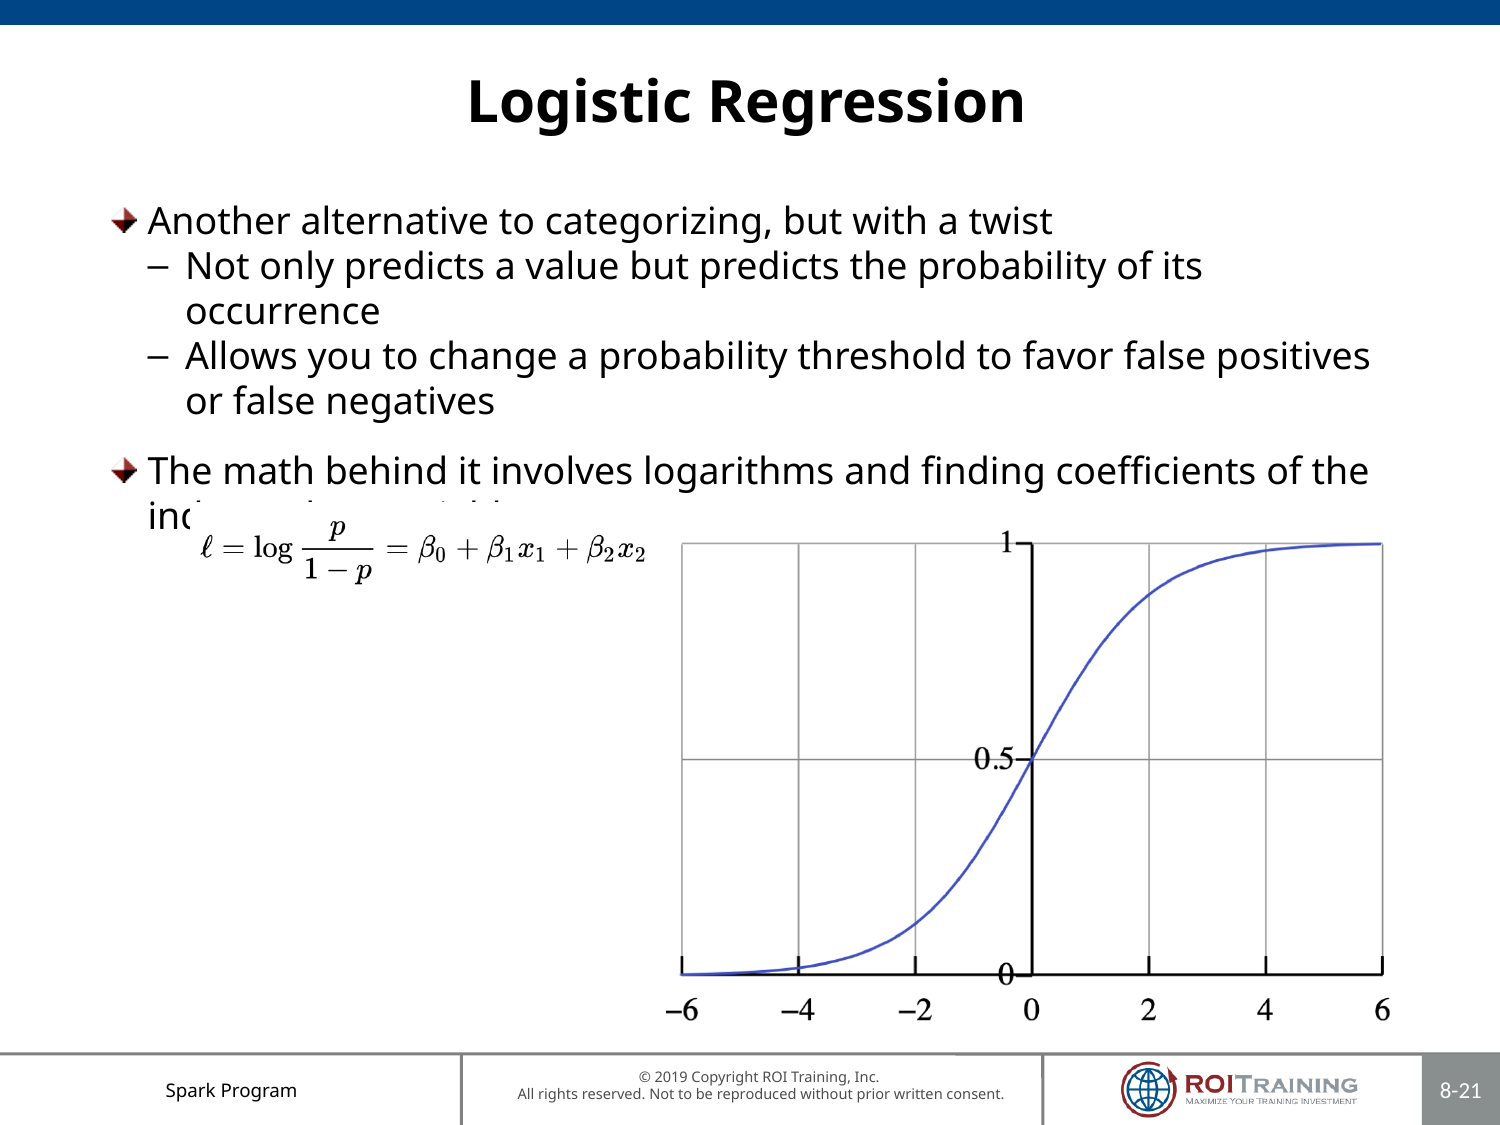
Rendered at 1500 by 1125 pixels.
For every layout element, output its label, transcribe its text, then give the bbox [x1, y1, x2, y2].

title Logistic Regression [172, 47, 1322, 151]
picture [110, 456, 137, 483]
picture [110, 206, 137, 233]
picture [1113, 1060, 1362, 1118]
list Another alternative to categorizing, but with a twist Not only predicts a value but predicts the probability of its occurrence Allows you to change a probability threshold to favor false positives or false negatives The math behind it involves logarithms and finding coefficients of the independent variables [95, 189, 1411, 1022]
picture [190, 502, 1412, 1036]
